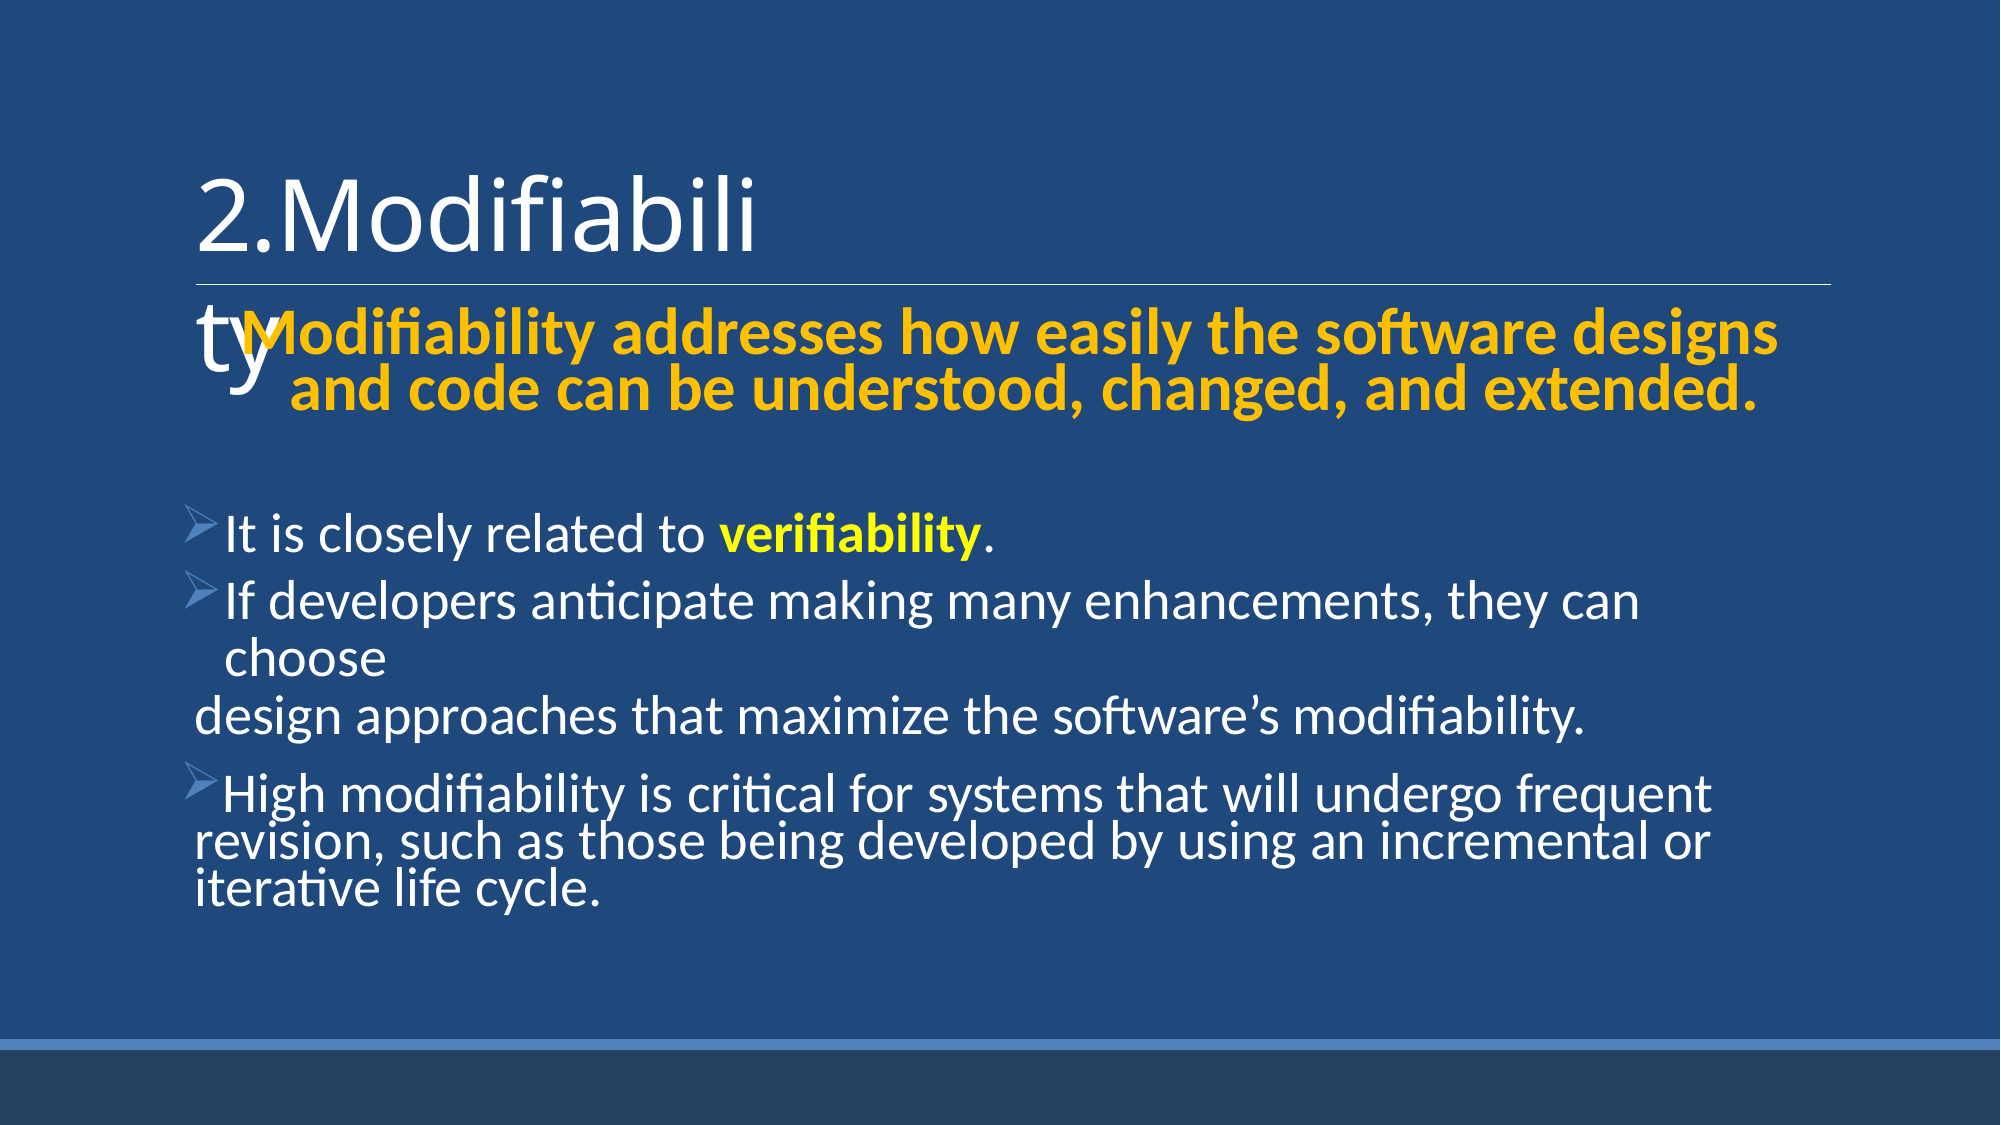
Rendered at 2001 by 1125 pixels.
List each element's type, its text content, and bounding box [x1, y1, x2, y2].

title 2.Modifiability [192, 148, 764, 283]
text_box Modifiability addresses how easily the software designs and code can be understood, changed, and extended. It is closely related to verifiability. If developers anticipate making many enhancements, they can choose design approaches that maximize the software’s modifiability. High modifiability is critical for systems that will undergo frequent revision, such as those being developed by using an incremental or iterative life cycle. [177, 283, 1824, 917]
